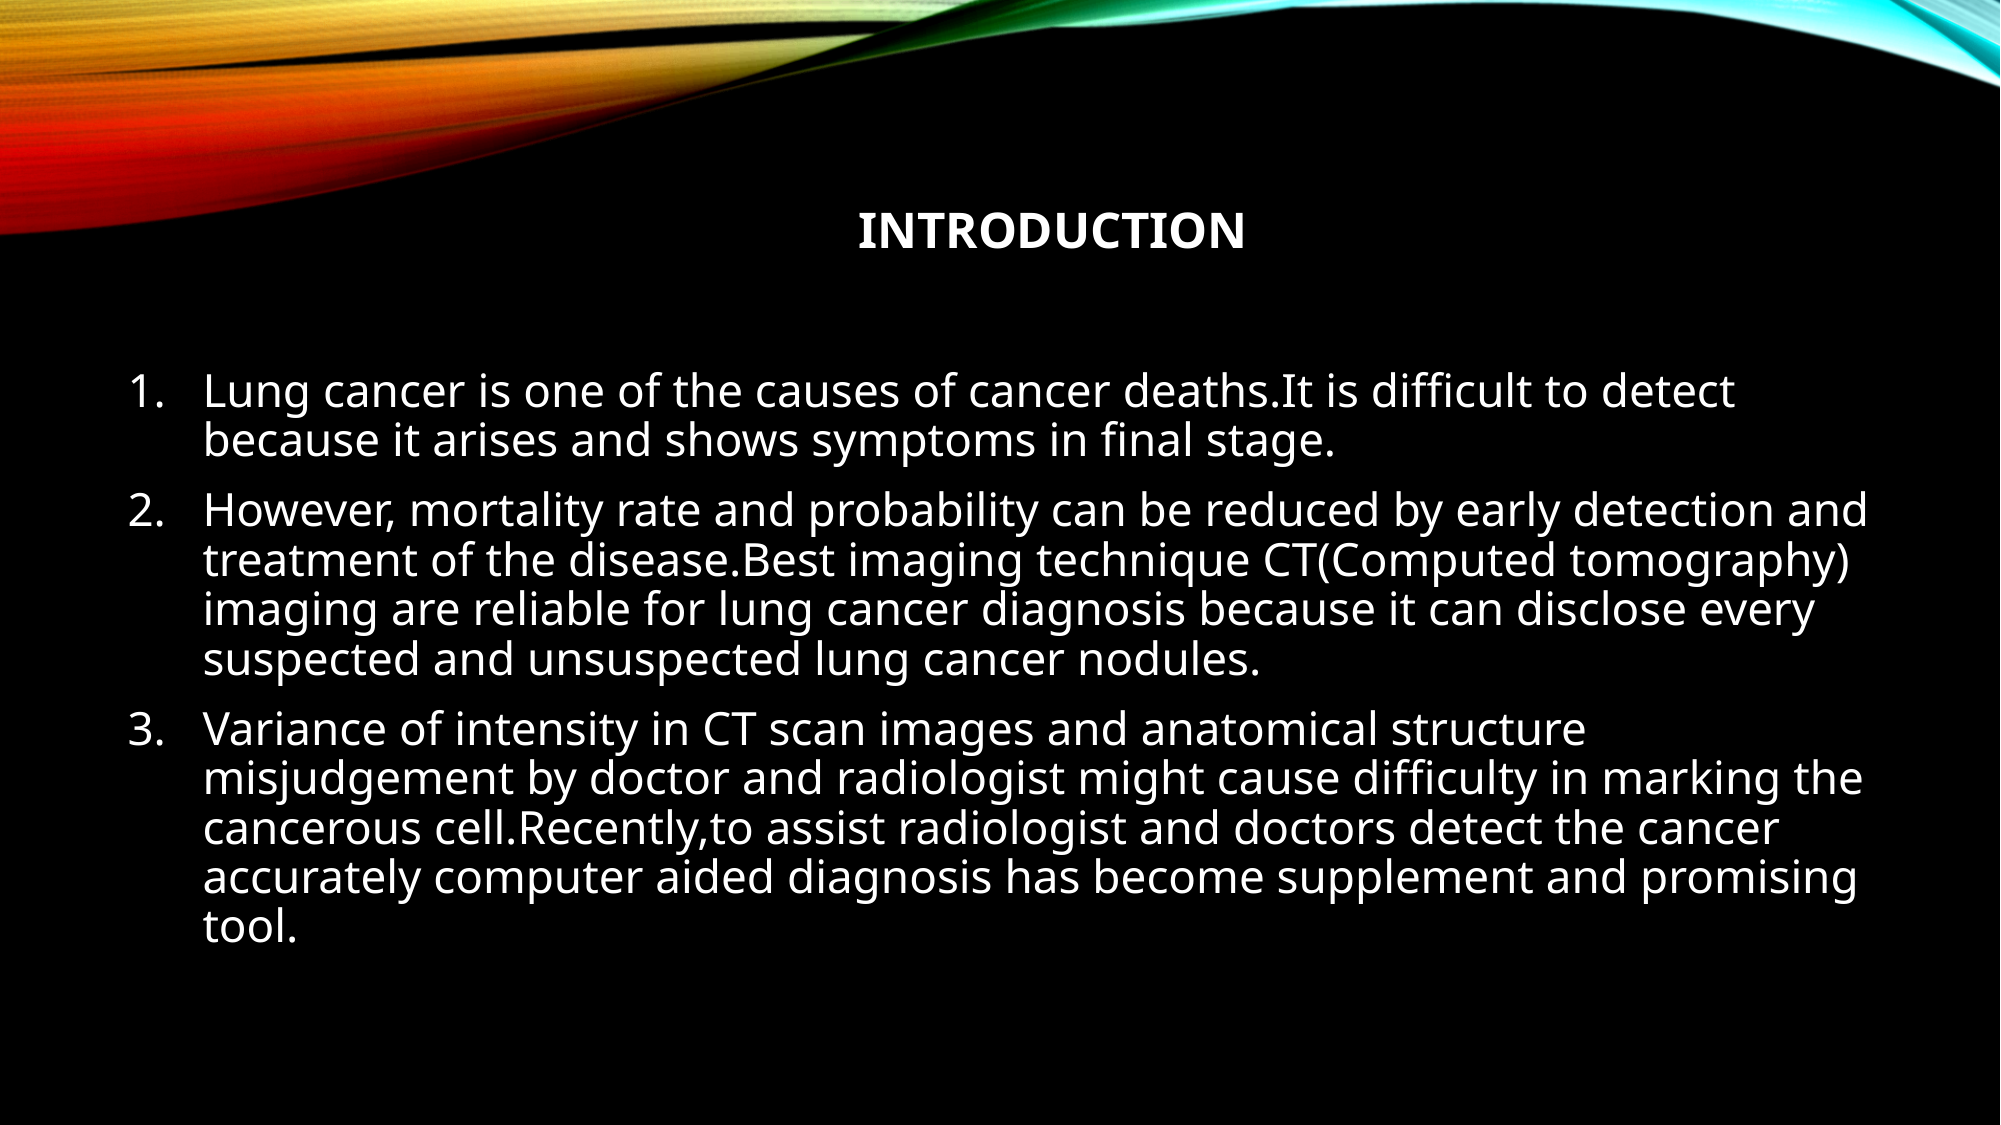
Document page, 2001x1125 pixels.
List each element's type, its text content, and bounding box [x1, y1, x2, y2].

picture [0, 0, 2000, 237]
list Lung cancer is one of the causes of cancer deaths.It is difficult to detect because it arises and shows symptoms in final stage. However, mortality rate and probability can be reduced by early detection and treatment of the disease.Best imaging technique CT(Computed tomography) imaging are reliable for lung cancer diagnosis because it can disclose every suspected and unsuspected lung cancer nodules. Variance of intensity in CT scan images and anatomical structure misjudgement by doctor and radiologist might cause difficulty in marking the cancerous cell.Recently,to assist radiologist and doctors detect the cancer accurately computer aided diagnosis has become supplement and promising tool. [112, 360, 1888, 1043]
title Introduction [322, 199, 1263, 268]
